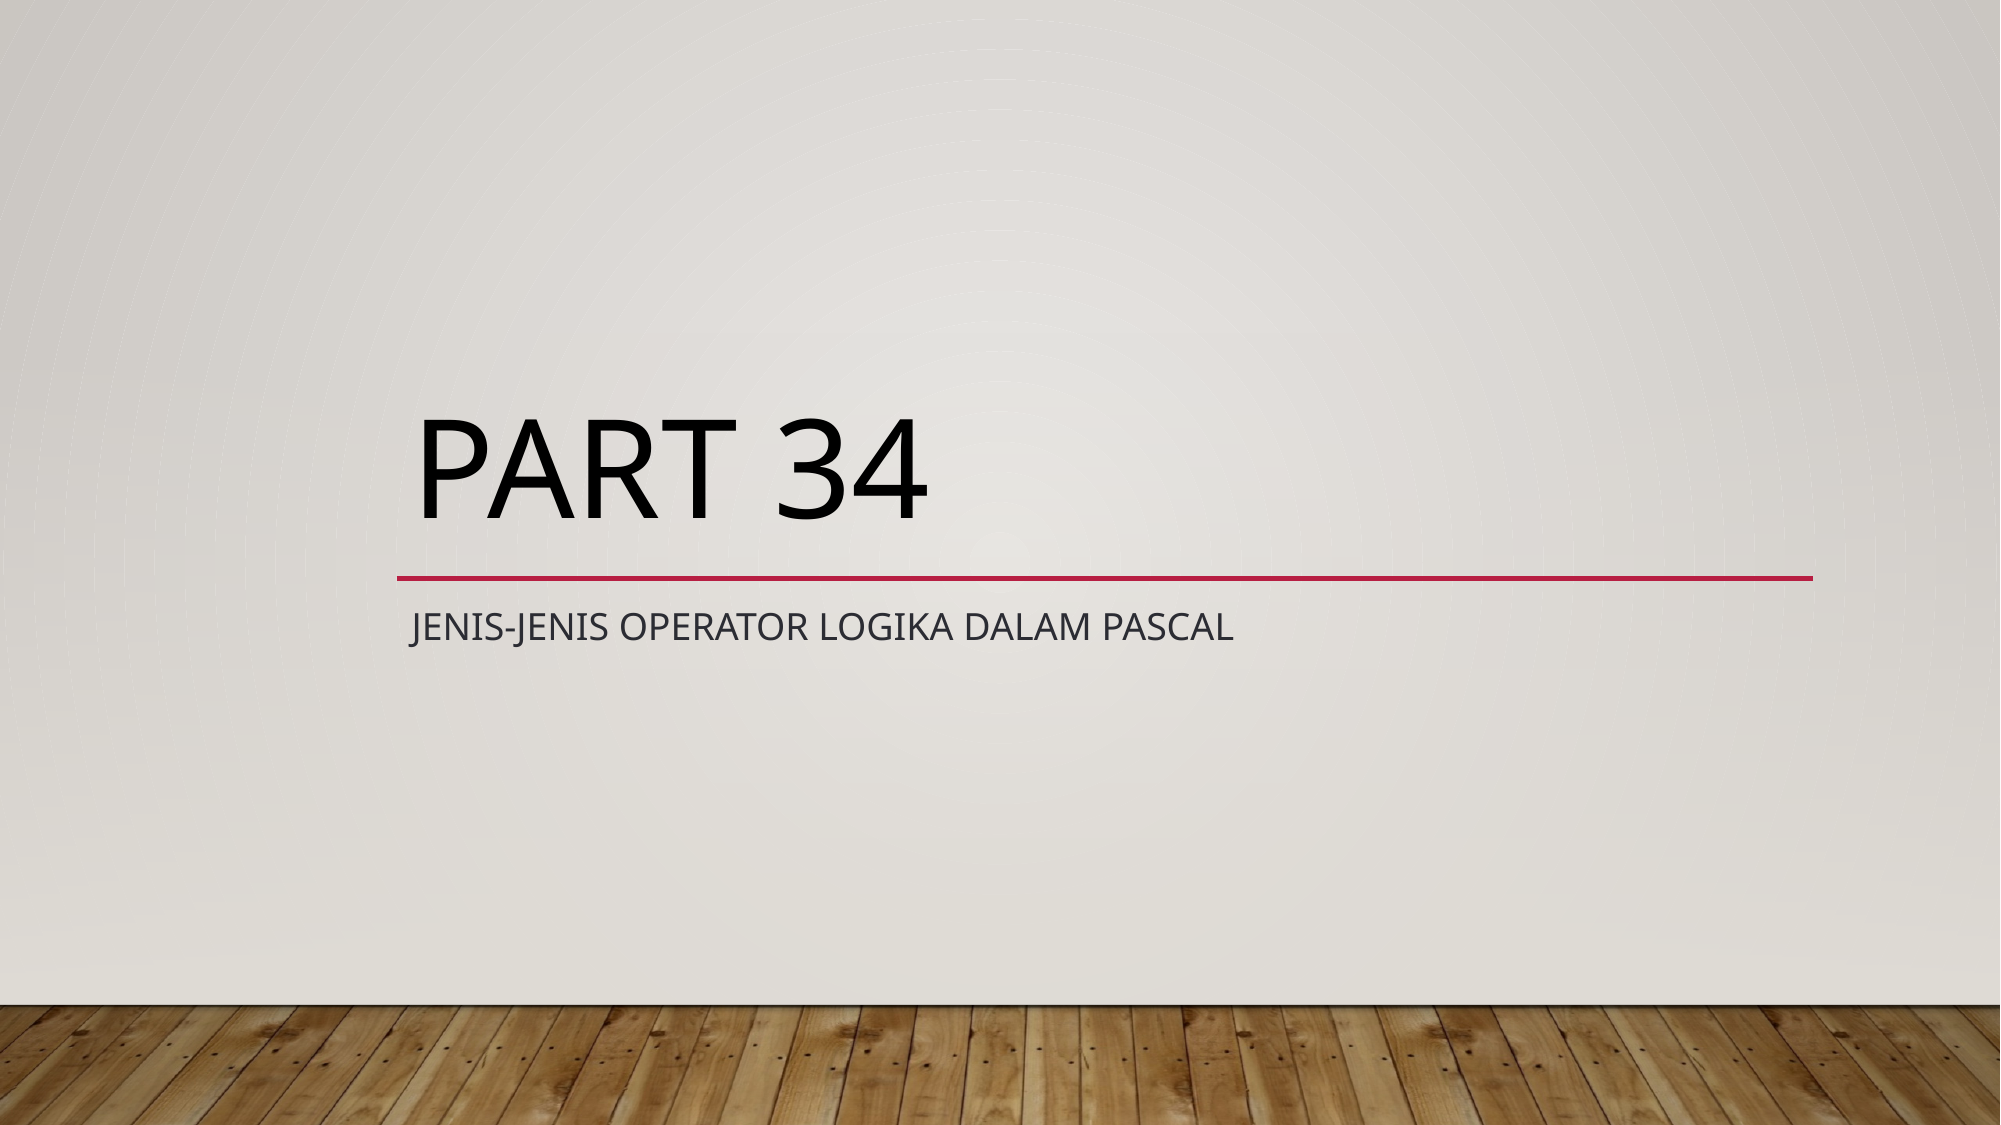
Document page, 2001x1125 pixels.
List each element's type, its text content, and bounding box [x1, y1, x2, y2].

title PART 34 [396, 131, 1814, 549]
subtitle Jenis-jenis Operator Logika dalam Pascal [396, 579, 1814, 740]
picture [0, 1005, 2000, 1125]
